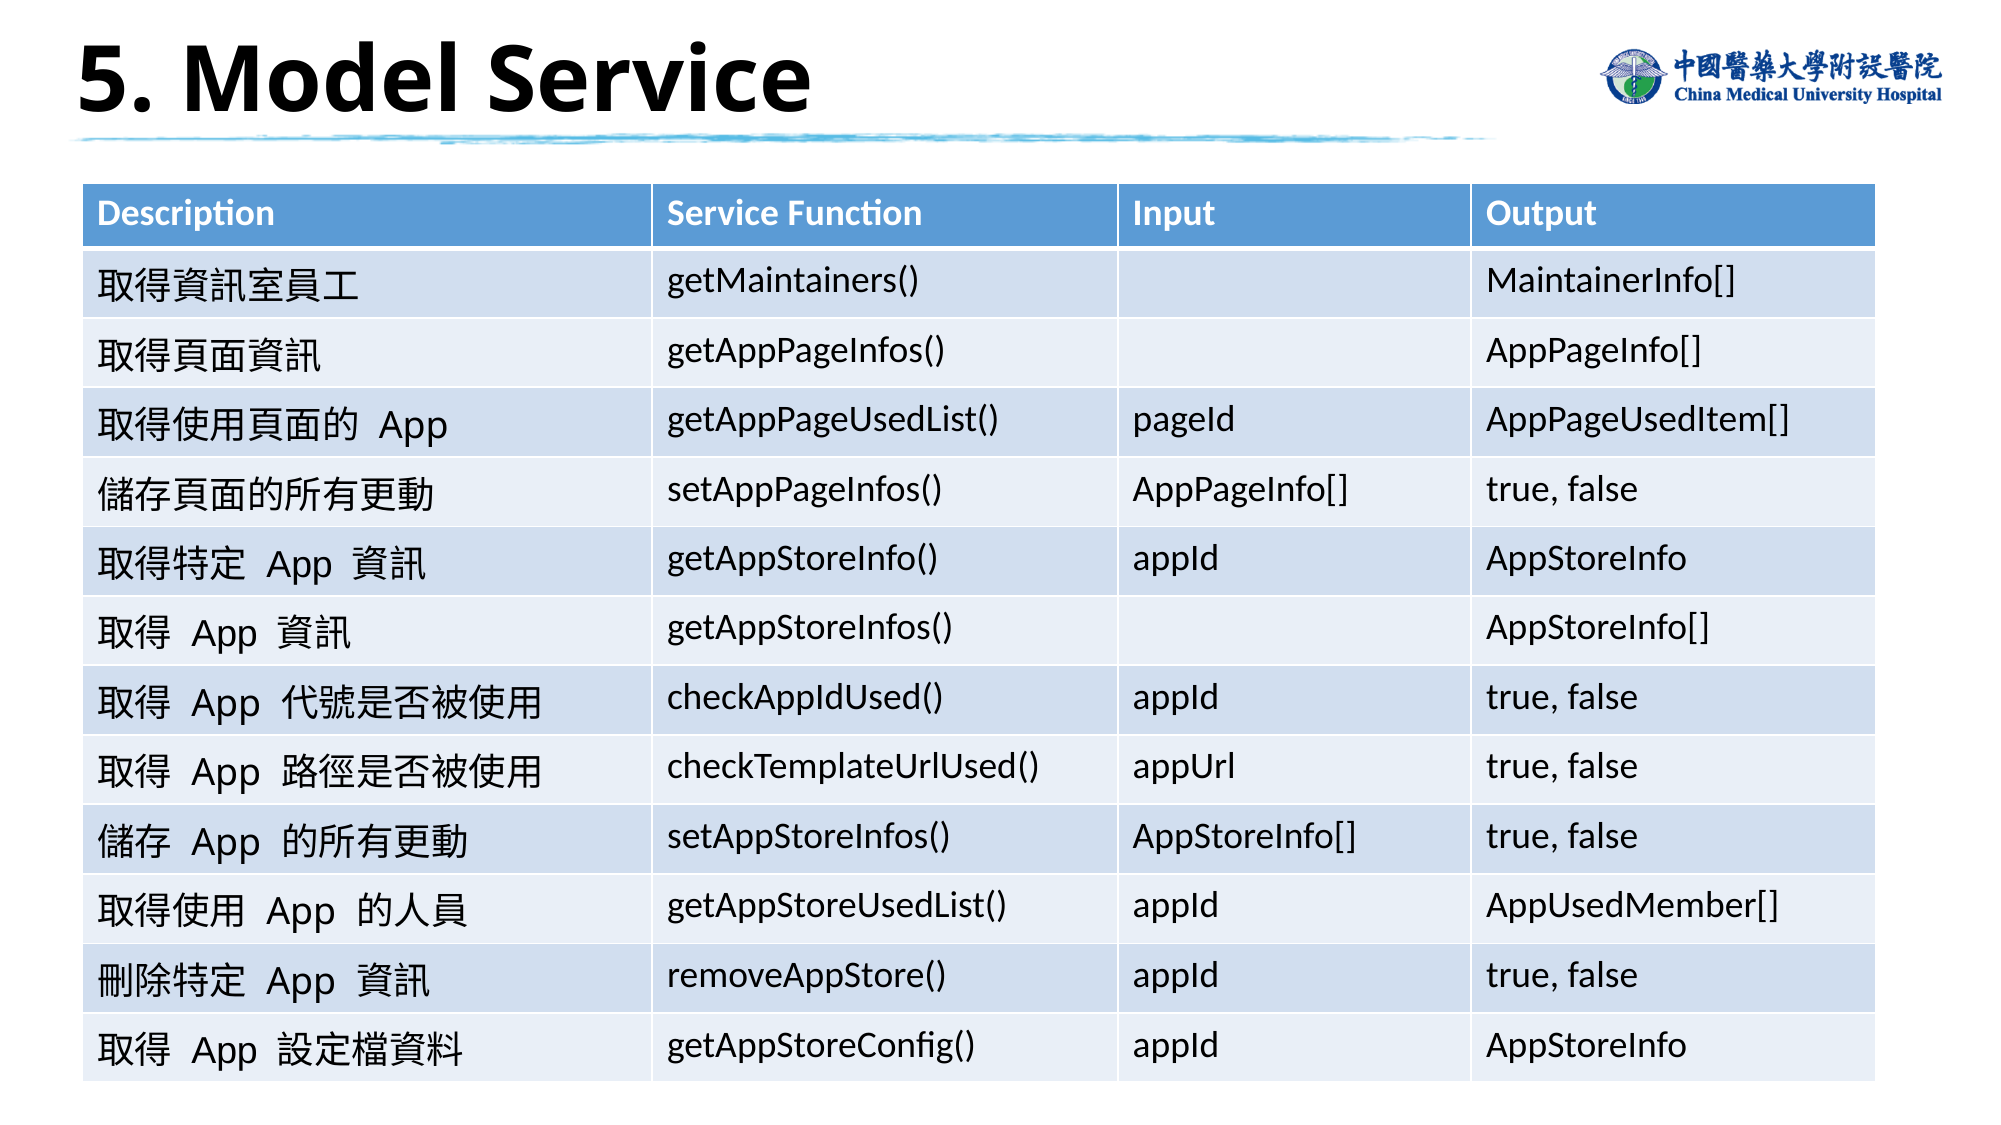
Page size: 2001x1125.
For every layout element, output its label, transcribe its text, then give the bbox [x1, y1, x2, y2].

table_cell setAppStoreInfos() [653, 805, 1117, 873]
table_cell 儲存 App 的所有更動 [83, 805, 651, 873]
table_cell 取得使用 App 的人員 [83, 875, 651, 943]
table_cell appId [1119, 666, 1470, 734]
table_cell true, false [1472, 458, 1875, 526]
table_cell appId [1119, 527, 1470, 595]
table_cell removeAppStore() [653, 944, 1117, 1012]
table_cell 儲存頁面的所有更動 [83, 458, 651, 526]
table_cell [1119, 597, 1470, 664]
table_cell AppStoreInfo[] [1119, 805, 1470, 873]
table_cell true, false [1472, 944, 1875, 1012]
table_cell appId [1119, 1014, 1470, 1081]
table_cell appId [1119, 875, 1470, 943]
picture [1590, 27, 1964, 130]
table_cell [1119, 251, 1470, 317]
table_cell 刪除特定 App 資訊 [83, 944, 651, 1012]
table_cell AppPageUsedItem[] [1472, 388, 1875, 456]
table_cell checkTemplateUrlUsed() [653, 736, 1117, 803]
table_header Description [83, 184, 651, 246]
table_cell AppStoreInfo [1472, 1014, 1875, 1081]
table_header Output [1472, 184, 1875, 246]
table_cell getMaintainers() [653, 251, 1117, 317]
text_box 5. Model Service [61, 0, 1457, 179]
table_cell checkAppIdUsed() [653, 666, 1117, 734]
table_cell 取得頁面資訊 [83, 319, 651, 386]
table_cell 取得特定 App 資訊 [83, 527, 651, 595]
table_cell setAppPageInfos() [653, 458, 1117, 526]
table_header Service Function [653, 184, 1117, 246]
table_cell 取得資訊室員工 [83, 251, 651, 317]
table_cell 取得 App 資訊 [83, 597, 651, 664]
table_cell AppStoreInfo[] [1472, 597, 1875, 664]
table_cell AppUsedMember[] [1472, 875, 1875, 943]
table_cell getAppStoreInfo() [653, 527, 1117, 595]
table_cell pageId [1119, 388, 1470, 456]
table_cell getAppStoreUsedList() [653, 875, 1117, 943]
table_cell getAppStoreConfig() [653, 1014, 1117, 1081]
table_cell getAppStoreInfos() [653, 597, 1117, 664]
table_cell AppStoreInfo [1472, 527, 1875, 595]
table_cell appId [1119, 944, 1470, 1012]
table_cell appUrl [1119, 736, 1470, 803]
table_cell AppPageInfo[] [1119, 458, 1470, 526]
table_cell true, false [1472, 736, 1875, 803]
table_header Input [1119, 184, 1470, 246]
table_cell true, false [1472, 805, 1875, 873]
table_cell getAppPageUsedList() [653, 388, 1117, 456]
table_cell getAppPageInfos() [653, 319, 1117, 386]
table_cell 取得 App 代號是否被使用 [83, 666, 651, 734]
table_cell true, false [1472, 666, 1875, 734]
table_cell 取得 App 設定檔資料 [83, 1014, 651, 1081]
table_cell 取得使用頁面的 App [83, 388, 651, 456]
table_cell [1119, 319, 1470, 386]
table_cell MaintainerInfo[] [1472, 251, 1875, 317]
table_cell AppPageInfo[] [1472, 319, 1875, 386]
picture [1457, 130, 1511, 147]
table_cell 取得 App 路徑是否被使用 [83, 736, 651, 803]
